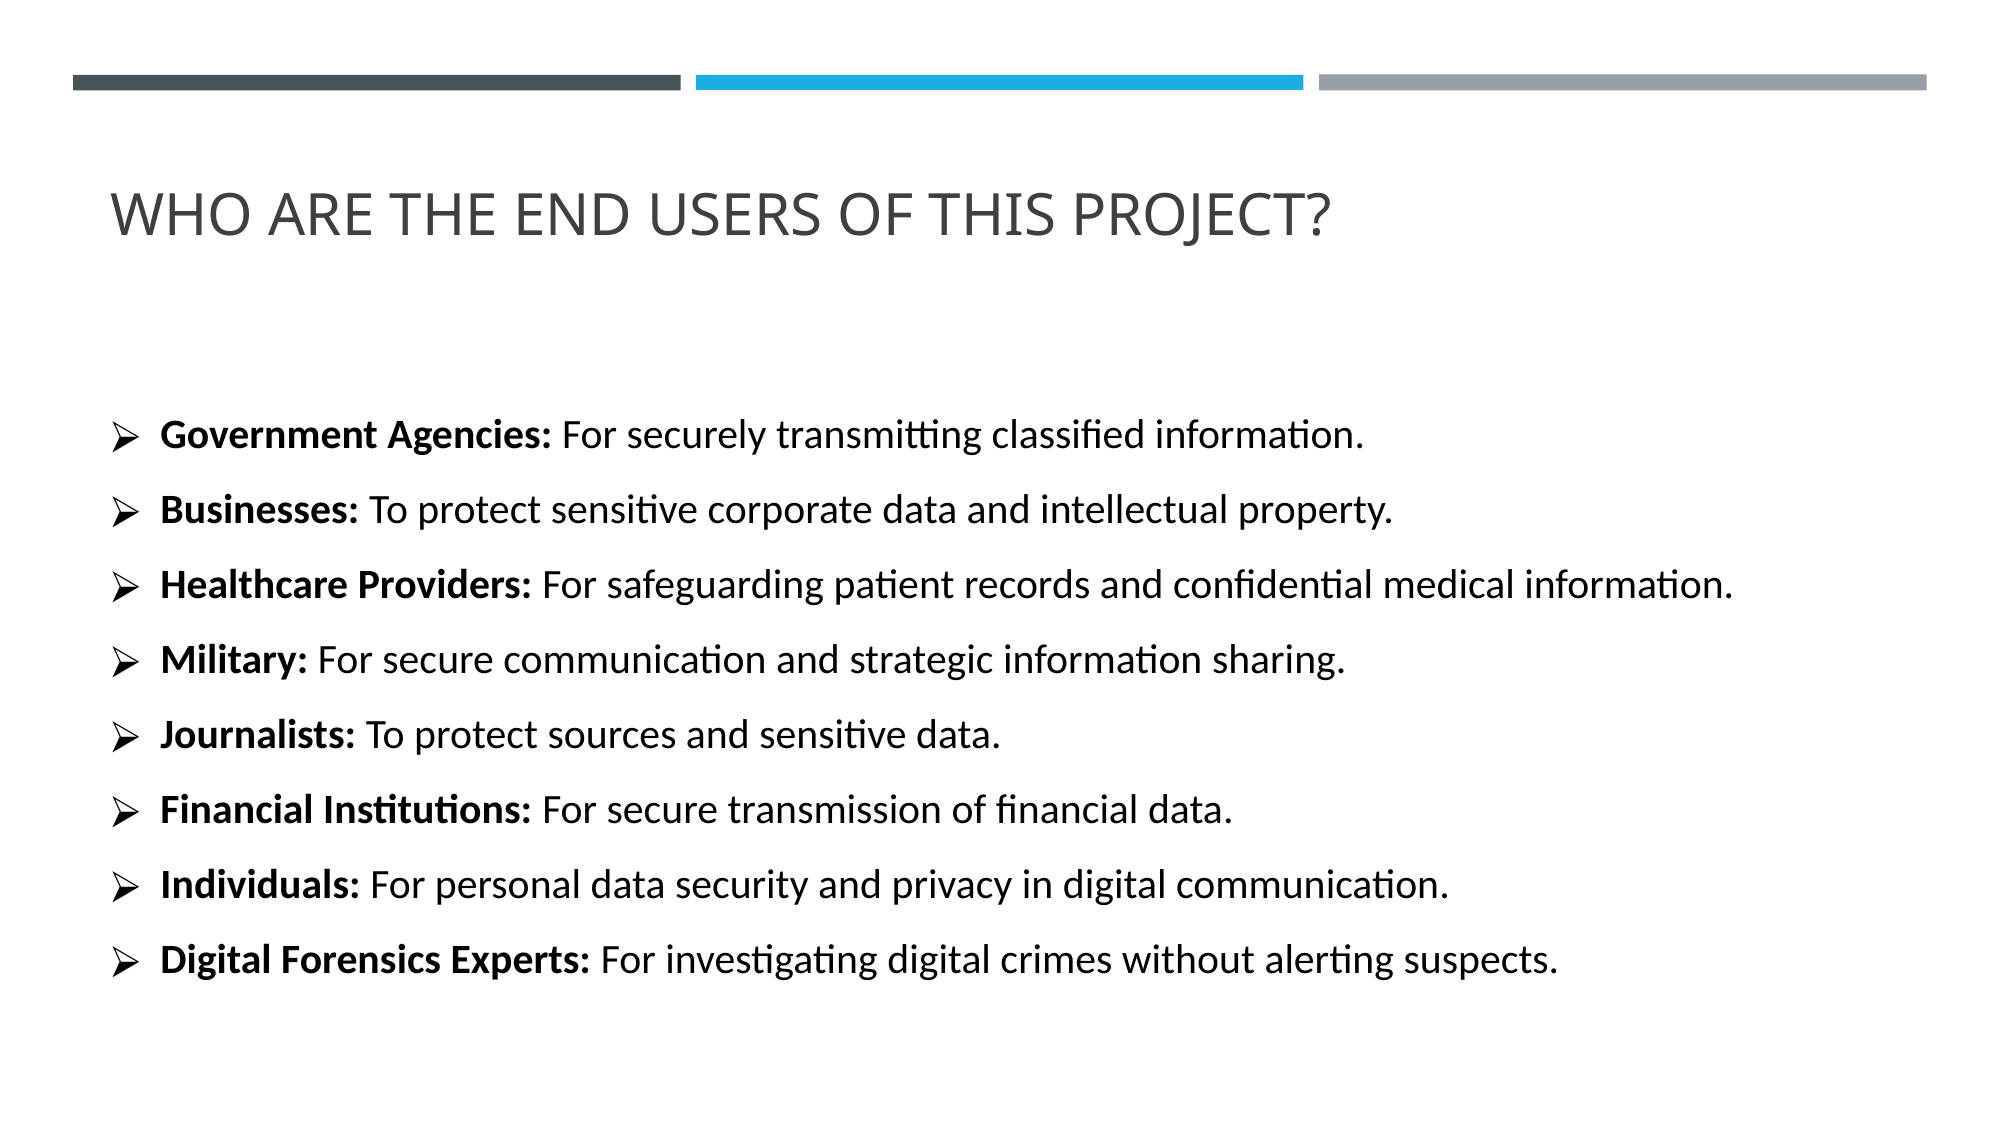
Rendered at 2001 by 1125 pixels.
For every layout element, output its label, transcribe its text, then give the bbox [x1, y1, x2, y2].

title WHO ARE THE END USERS OF THIS PROJECT? [95, 115, 1905, 311]
list Government Agencies: For securely transmitting classified information. Businesses: To protect sensitive corporate data and intellectual property. Healthcare Providers: For safeguarding patient records and confidential medical information. Military: For secure communication and strategic information sharing. Journalists: To protect sources and sensitive data. Financial Institutions: For secure transmission of financial data. Individuals: For personal data security and privacy in digital communication. Digital Forensics Experts: For investigating digital crimes without alerting suspects. [95, 355, 1879, 1009]
